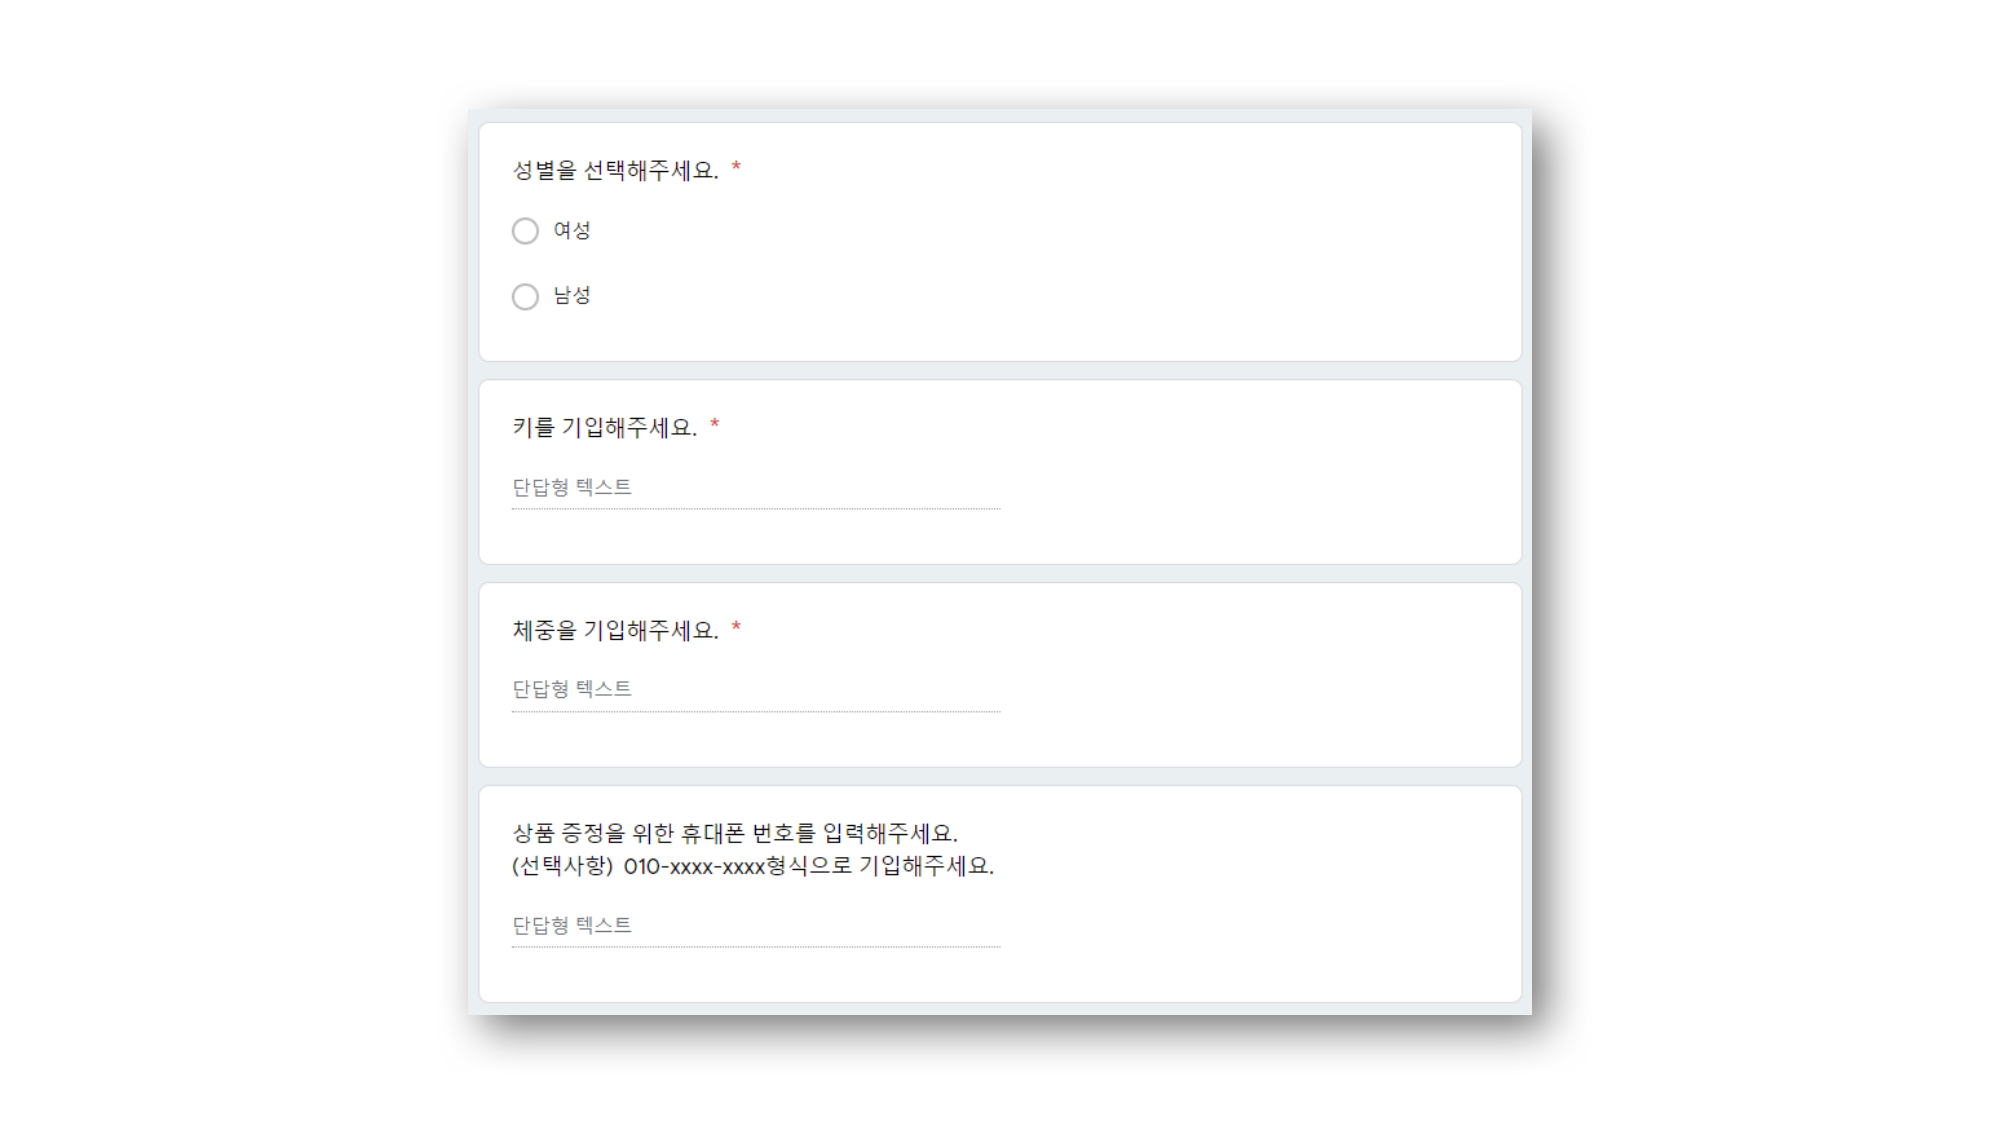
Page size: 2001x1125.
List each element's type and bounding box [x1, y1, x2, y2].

picture [468, 109, 1532, 1016]
